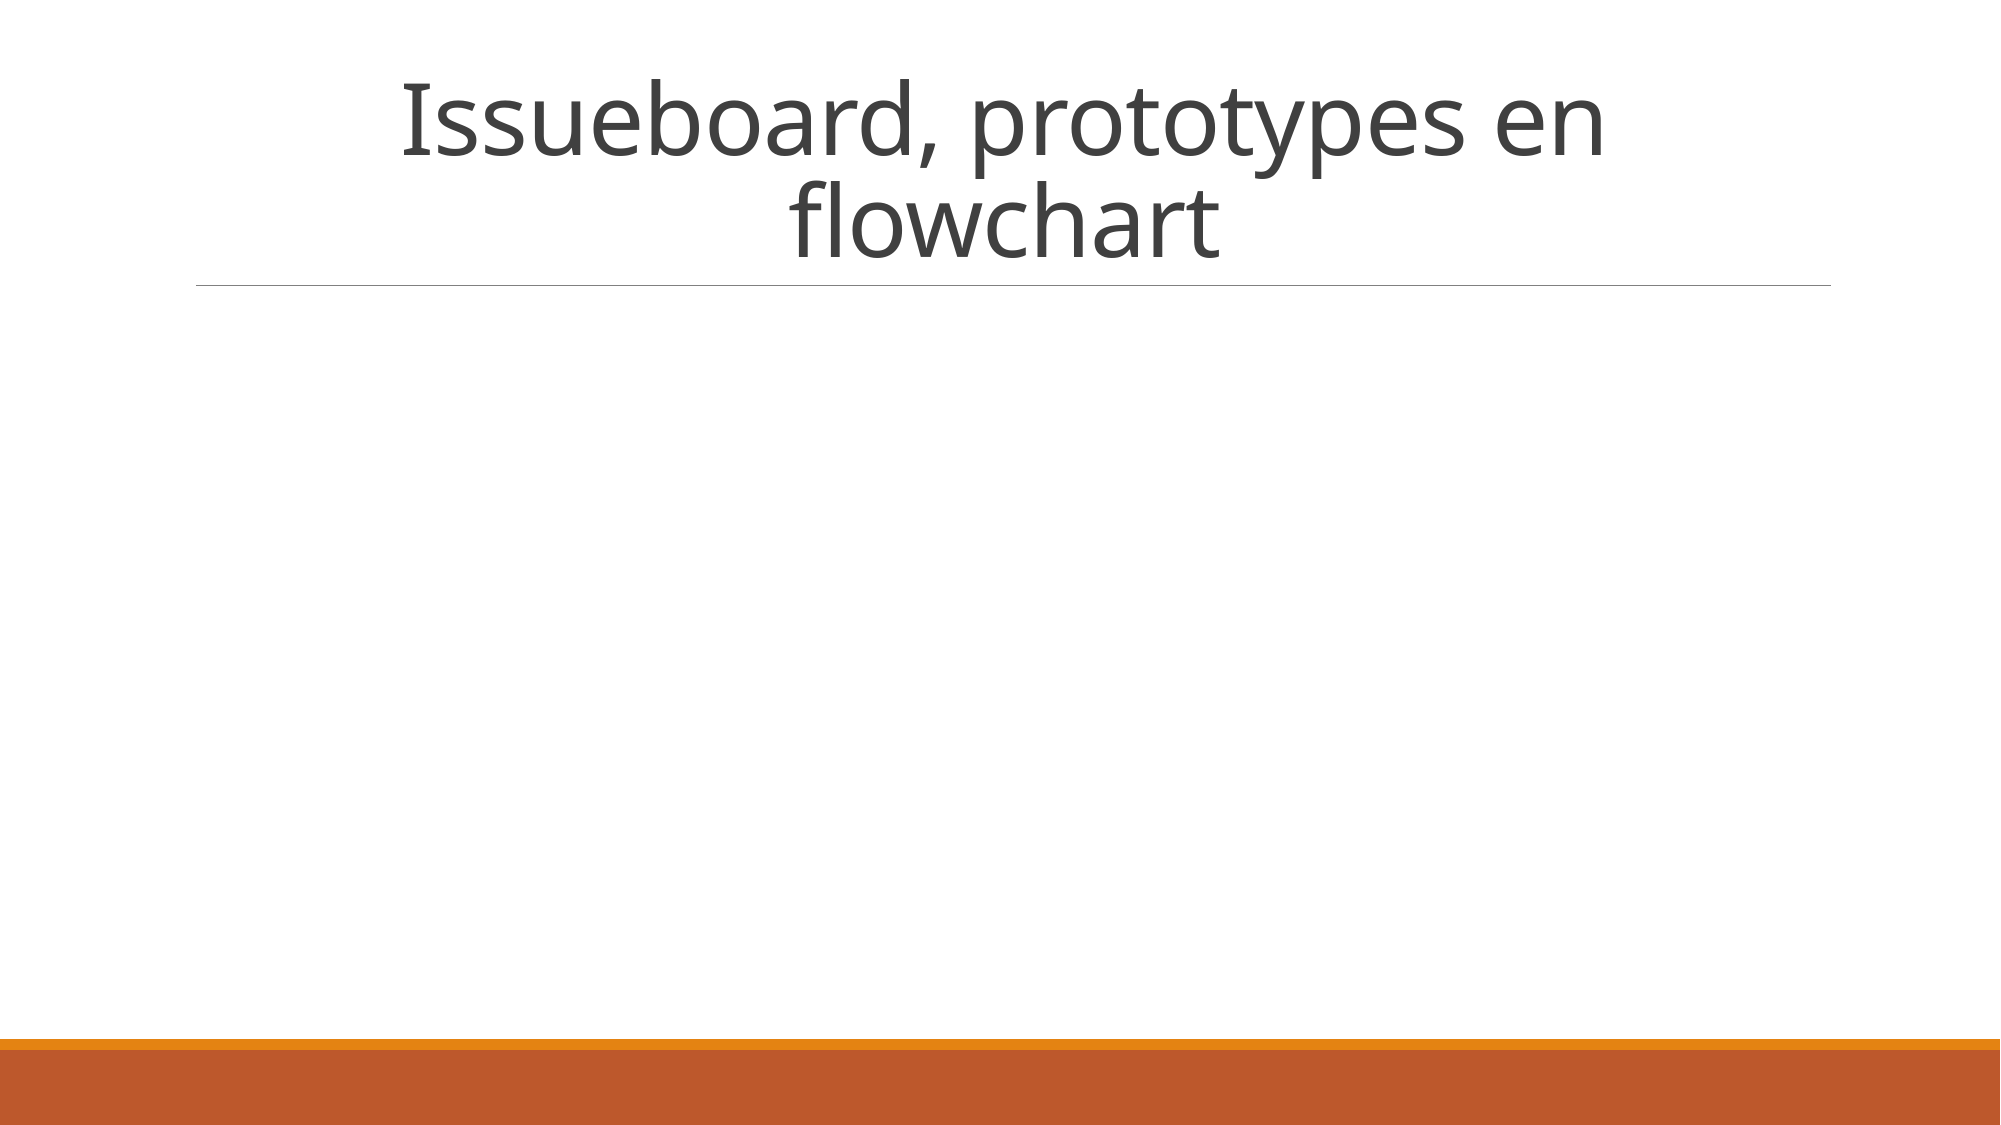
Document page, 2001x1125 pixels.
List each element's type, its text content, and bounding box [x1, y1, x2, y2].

title Issueboard, prototypes en flowchart [180, 47, 1830, 285]
